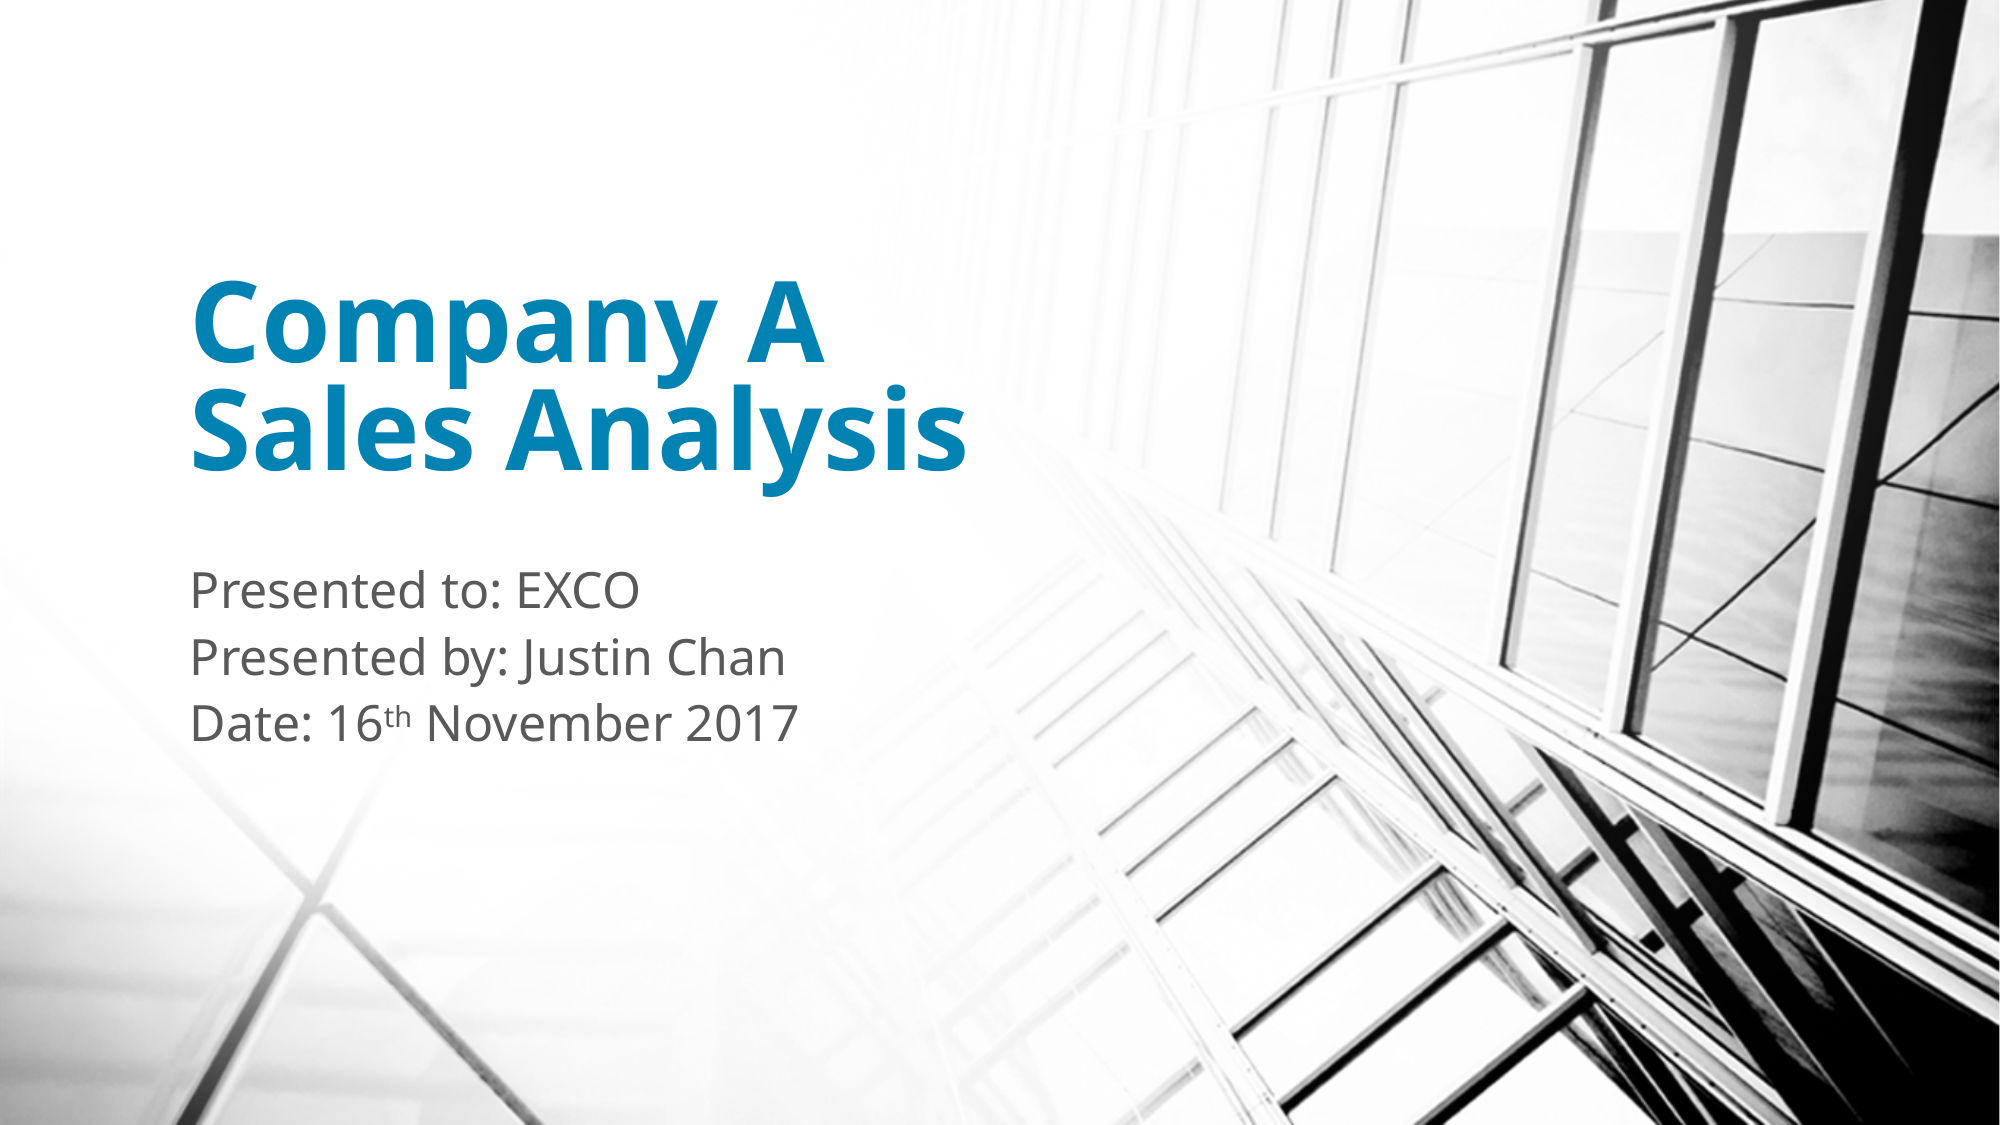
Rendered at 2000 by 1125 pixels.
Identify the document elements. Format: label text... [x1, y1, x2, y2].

picture [0, 0, 2000, 1125]
subtitle Presented to: EXCO Presented by: Justin Chan Date: 16th November 2017 [174, 558, 1000, 788]
title Company A Sales Analysis [174, 87, 1000, 500]
